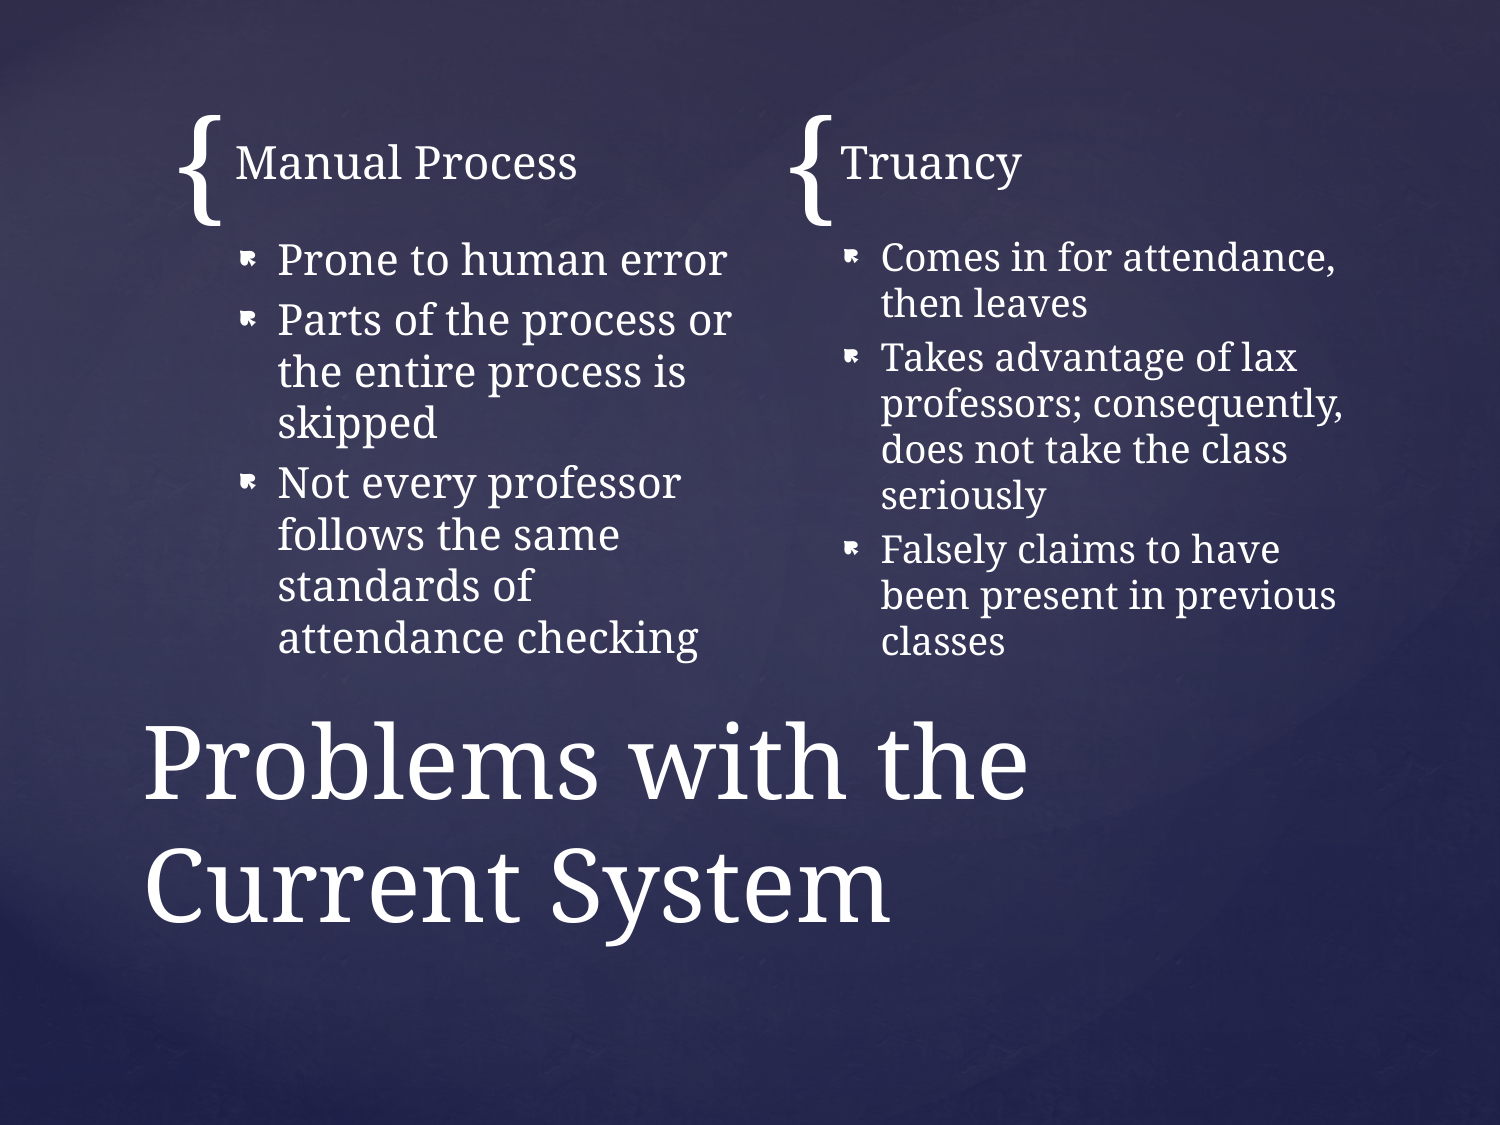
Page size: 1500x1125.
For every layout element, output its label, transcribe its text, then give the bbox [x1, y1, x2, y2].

list Comes in for attendance, then leaves Takes advantage of lax professors; consequently, does not take the class seriously Falsely claims to have been present in previous classes [825, 224, 1362, 675]
list Manual Process [219, 108, 757, 214]
title Problems with the Current System [127, 800, 1365, 950]
list Truancy [825, 108, 1362, 214]
list Prone to human error Parts of the process or the entire process is skipped Not every professor follows the same standards of attendance checking [220, 224, 758, 675]
